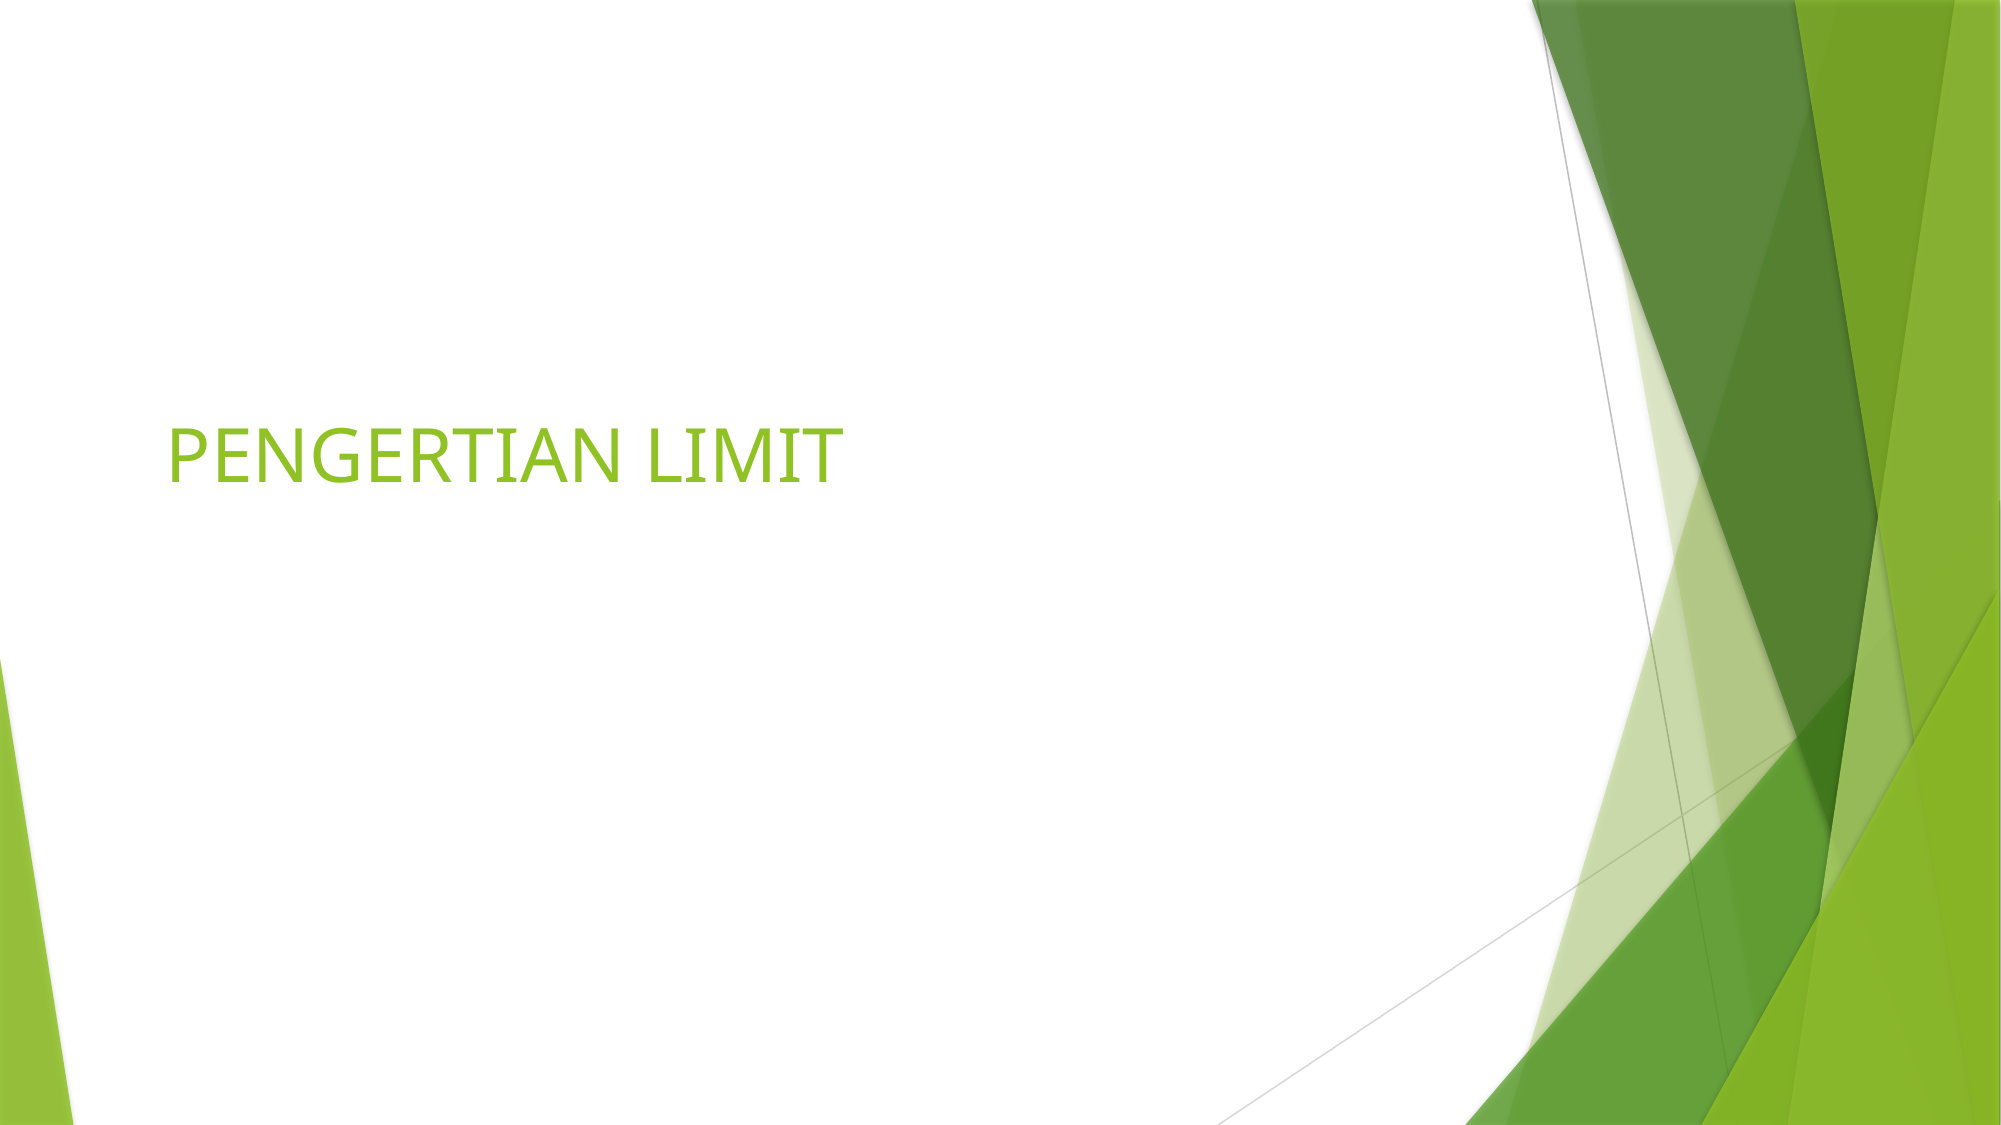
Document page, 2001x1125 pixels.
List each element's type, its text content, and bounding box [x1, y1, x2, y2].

title PENGERTIAN LIMIT [150, 399, 1562, 617]
